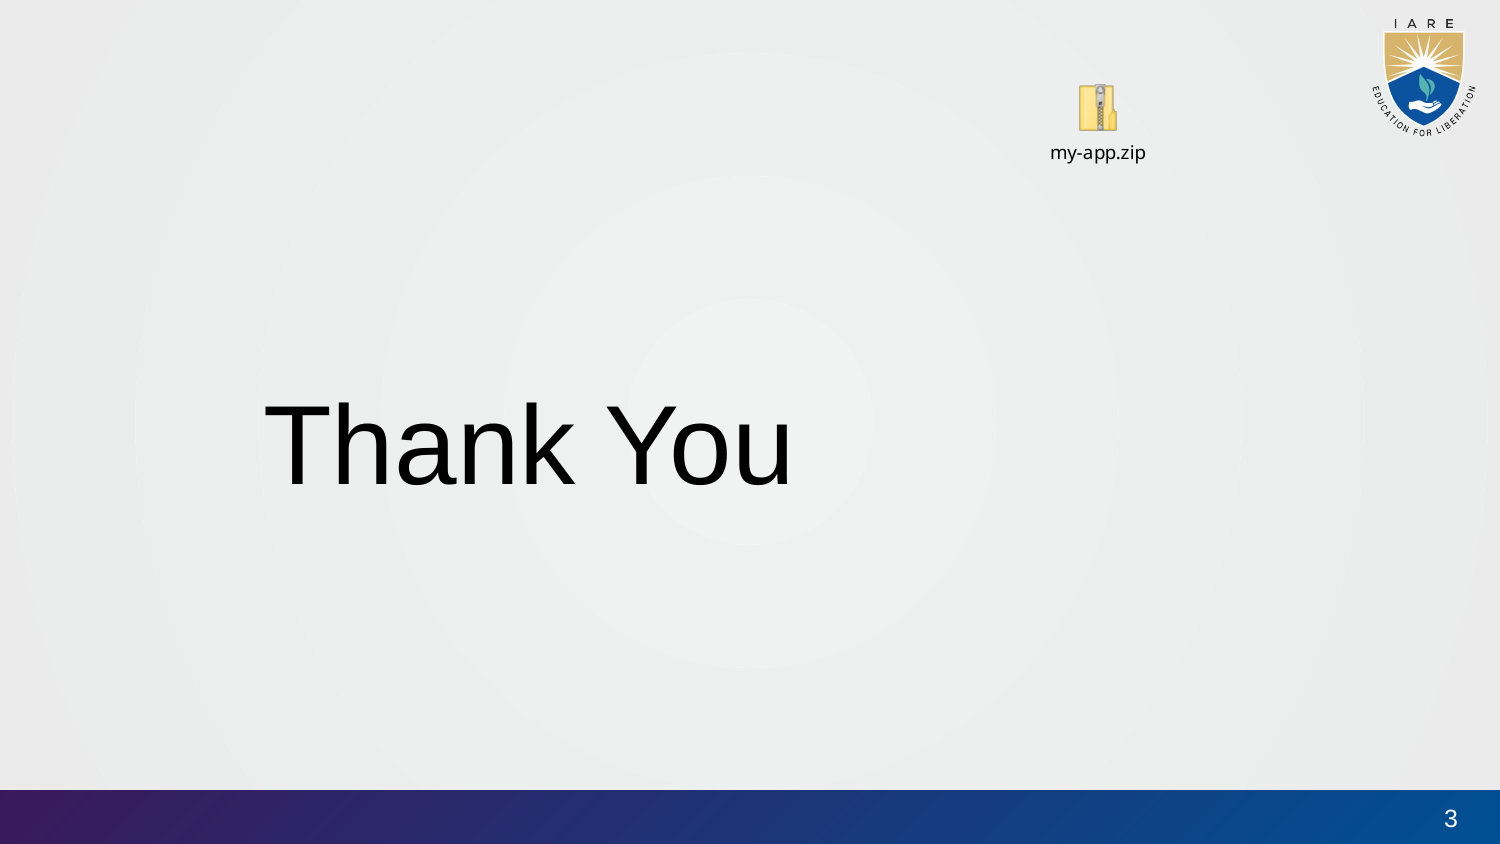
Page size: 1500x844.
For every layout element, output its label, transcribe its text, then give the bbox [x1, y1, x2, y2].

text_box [1017, 83, 1178, 187]
text_box Thank You [98, 364, 1402, 710]
slide_number 3 [1388, 790, 1474, 844]
picture [1372, 19, 1490, 138]
